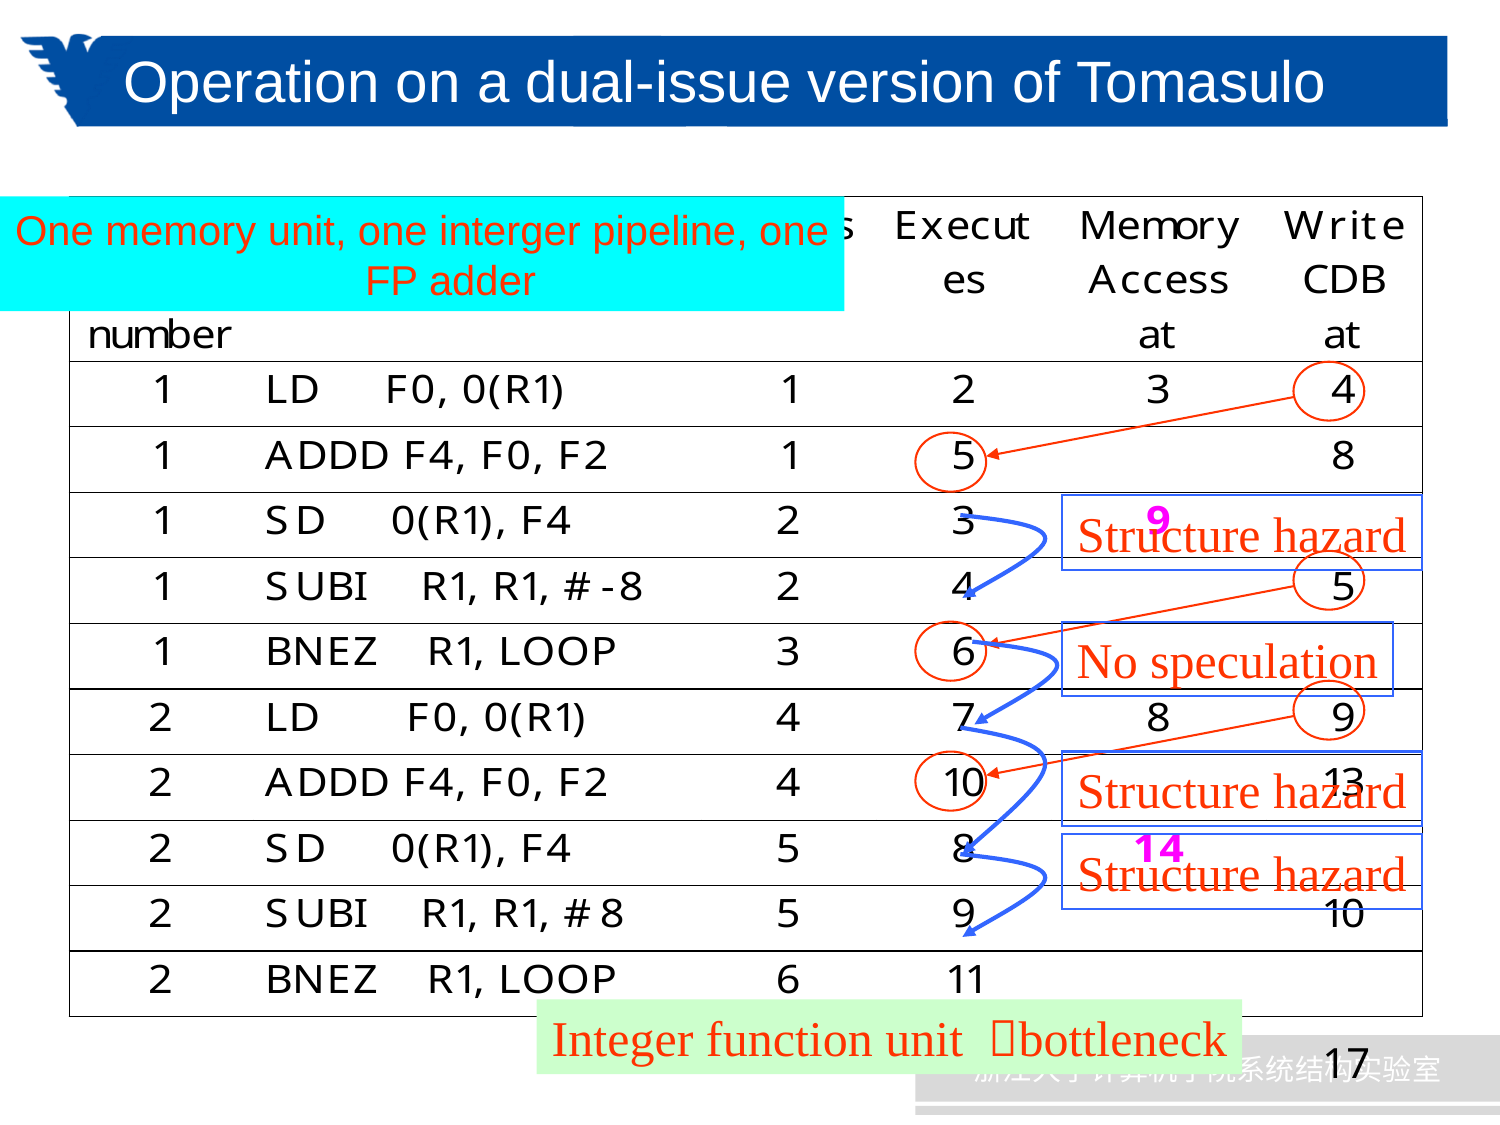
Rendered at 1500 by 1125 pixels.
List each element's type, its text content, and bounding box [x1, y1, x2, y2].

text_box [915, 550, 1365, 679]
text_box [52, 196, 1460, 1079]
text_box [974, 621, 1402, 725]
title Operation on a dual-issue version of Tomasulo [108, 38, 1406, 121]
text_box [962, 833, 1443, 938]
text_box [915, 680, 1365, 811]
text_box One memory unit, one interger pipeline, one FP adder [0, 196, 50, 312]
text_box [962, 494, 1443, 599]
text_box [915, 361, 1365, 492]
picture [5, 19, 148, 127]
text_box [962, 727, 1443, 833]
